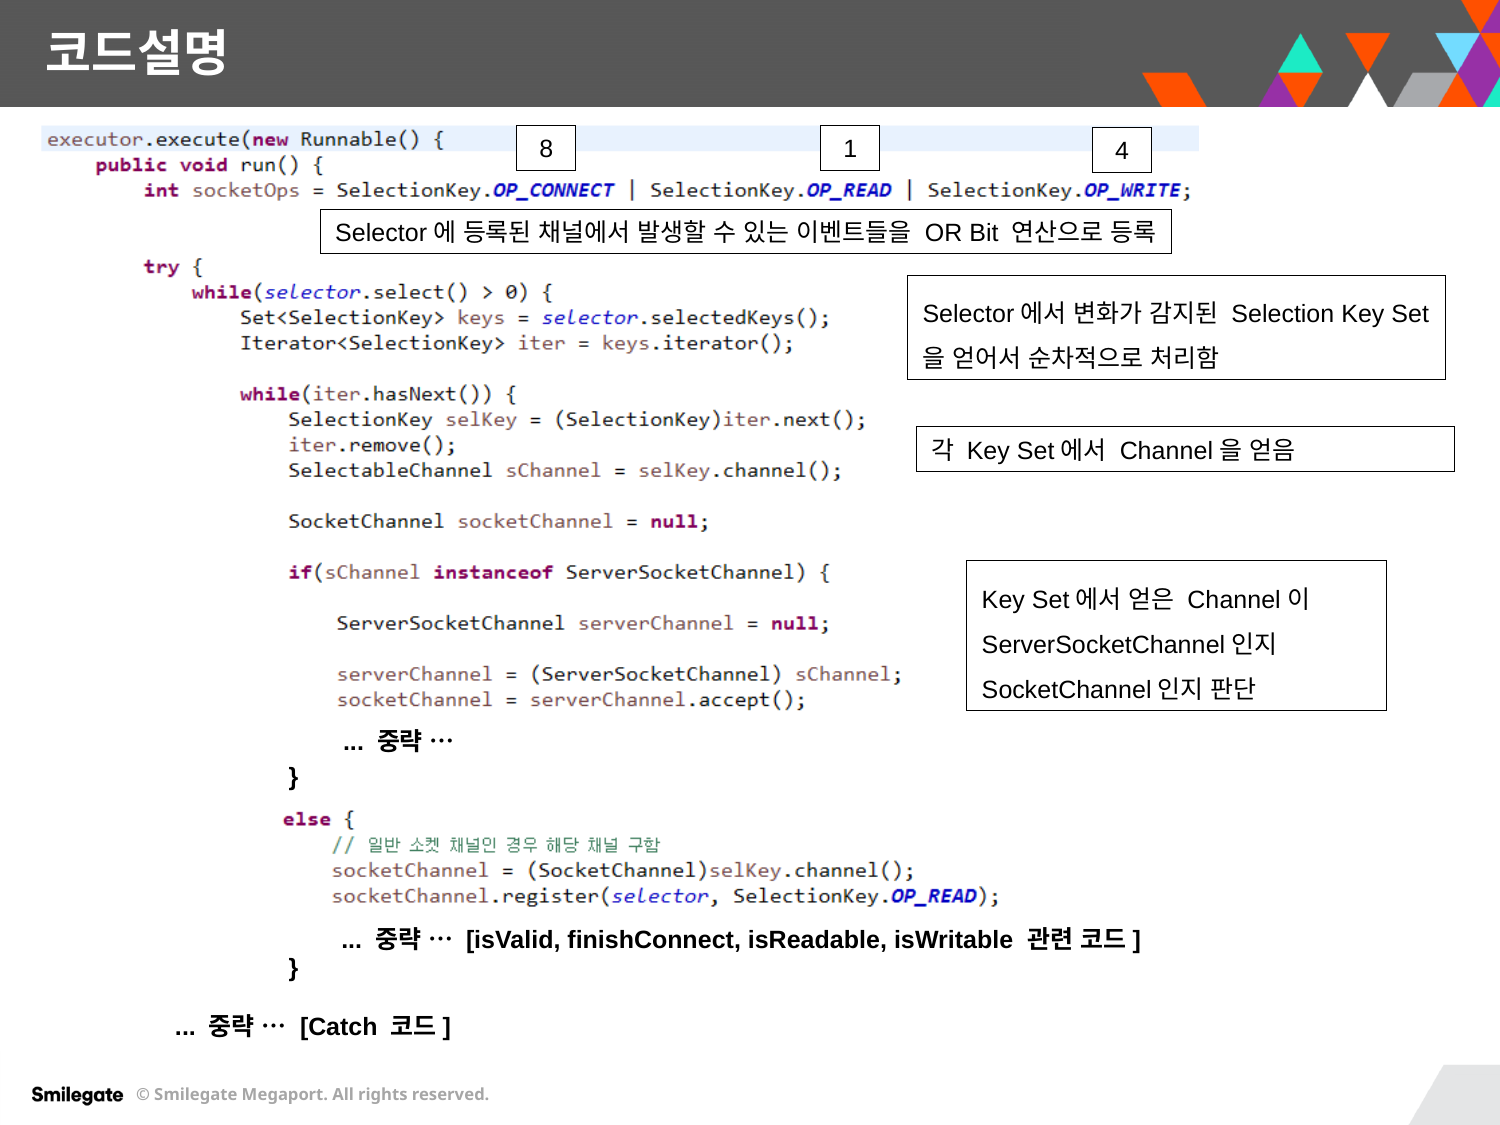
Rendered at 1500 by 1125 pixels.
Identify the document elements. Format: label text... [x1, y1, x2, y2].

text_box 각 Key Set에서 Channel을 얻음 [1204, 426, 1455, 472]
text_box Selector에서 변화가 감지된 Selection Key Set을 얻어서 순차적으로 처리함 [1204, 275, 1446, 380]
text_box 코드설명 [30, 14, 245, 90]
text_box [292, 125, 1200, 255]
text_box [40, 113, 1200, 1049]
picture [1377, 1051, 1500, 1125]
picture [0, 1051, 136, 1125]
picture [0, 0, 1500, 107]
text_box Key Set에서 얻은 Channel이 ServerSocketChannel인지 SocketChannel인지 판단 [1204, 560, 1387, 711]
